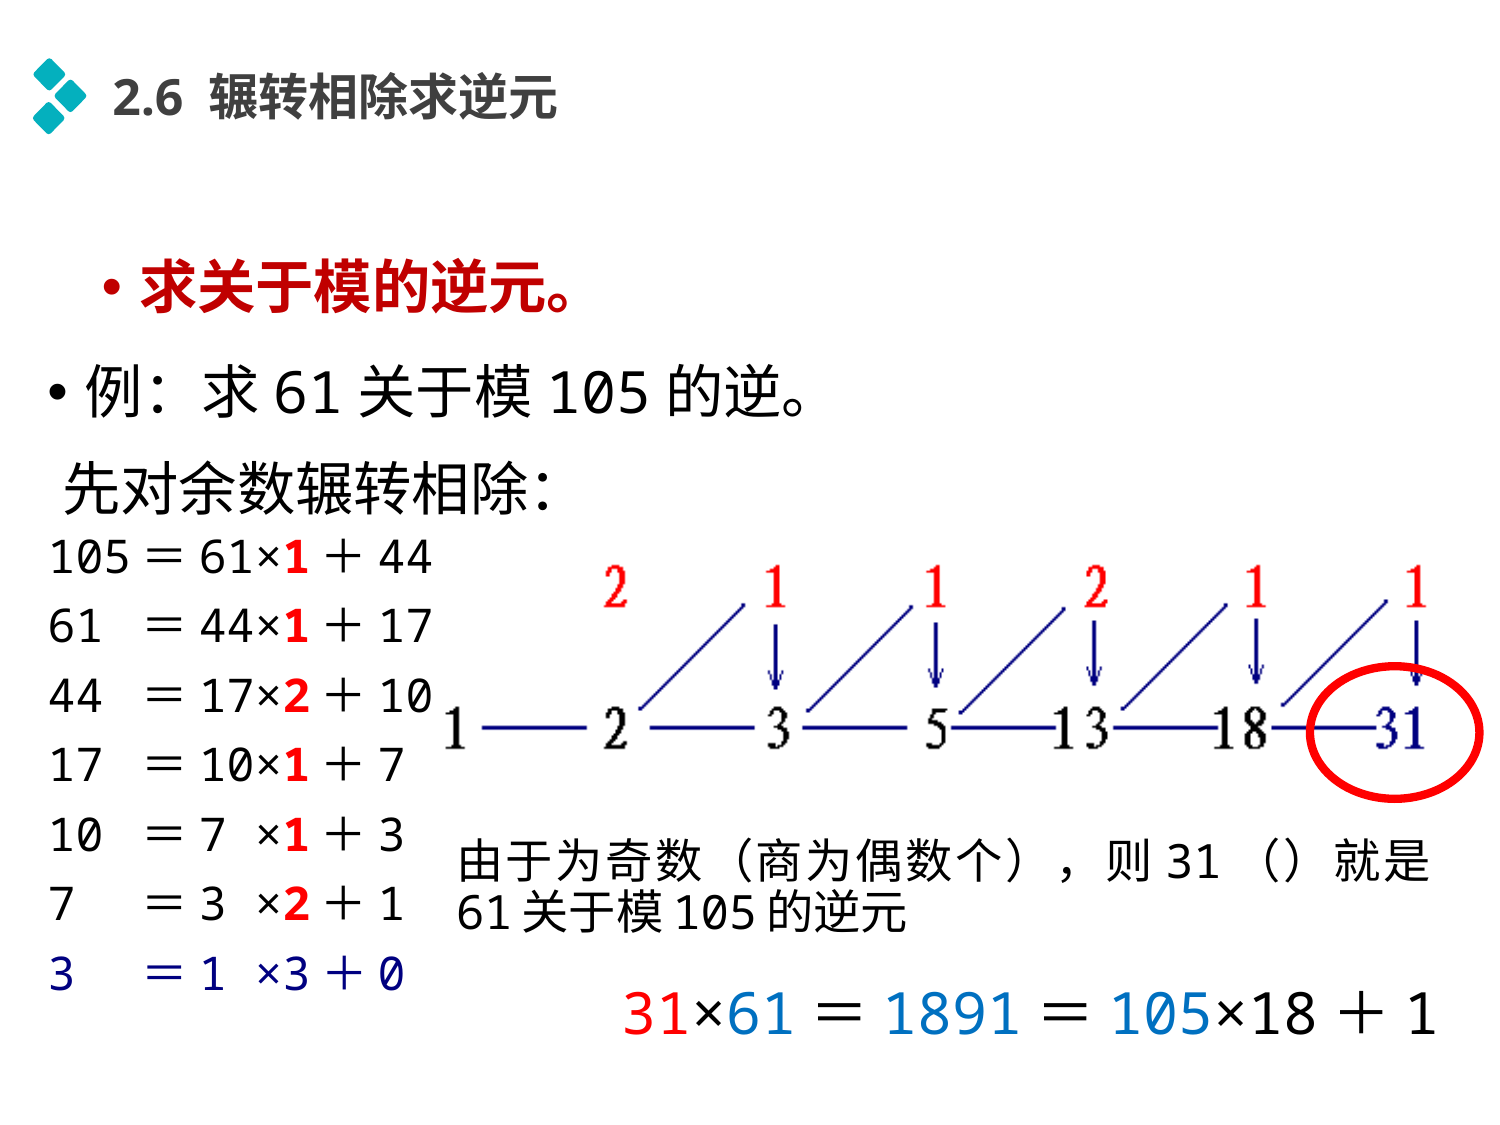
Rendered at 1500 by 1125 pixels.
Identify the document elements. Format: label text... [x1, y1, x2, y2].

text_box [1331, 684, 1481, 800]
text_box 2.6 辗转相除求逆元 [100, 59, 691, 131]
text_box [32, 102, 65, 135]
text_box 105＝61×1＋44 61 ＝44×1＋17 44 ＝17×2＋10 17 ＝10×1＋7 10 ＝7 ×1＋3 7 ＝3 ×2＋1 3 ＝1 ×3＋0 [32, 525, 464, 1121]
text_box 例：求61关于模105的逆。 [32, 355, 1374, 444]
text_box [33, 58, 66, 91]
text_box [54, 79, 87, 113]
text_box 31×61＝1891＝105×18＋1 [606, 968, 1455, 1054]
text_box 先对余数辗转相除： [47, 452, 676, 541]
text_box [429, 554, 1455, 778]
